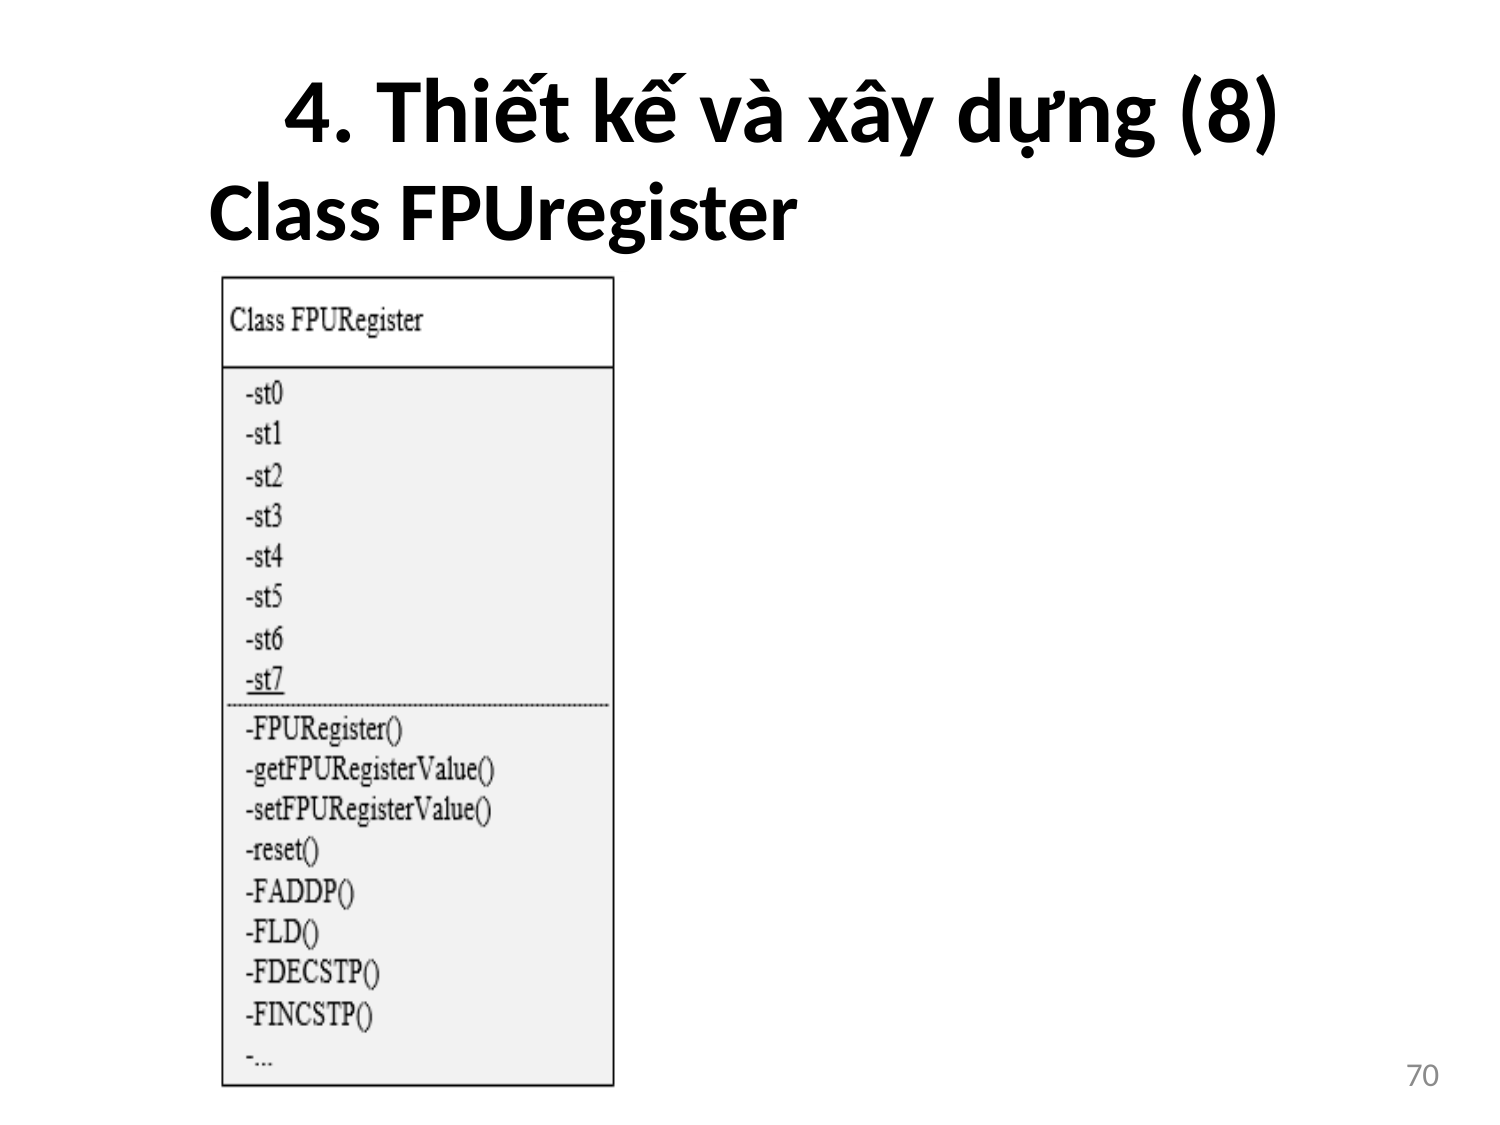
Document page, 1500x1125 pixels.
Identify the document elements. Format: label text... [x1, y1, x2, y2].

title 4. Thiết kế và xây dựng (8) [136, 3, 1431, 222]
text_box Class FPUregister [194, 222, 1027, 265]
picture [212, 270, 630, 1111]
slide_number 70 [1116, 1042, 1455, 1103]
